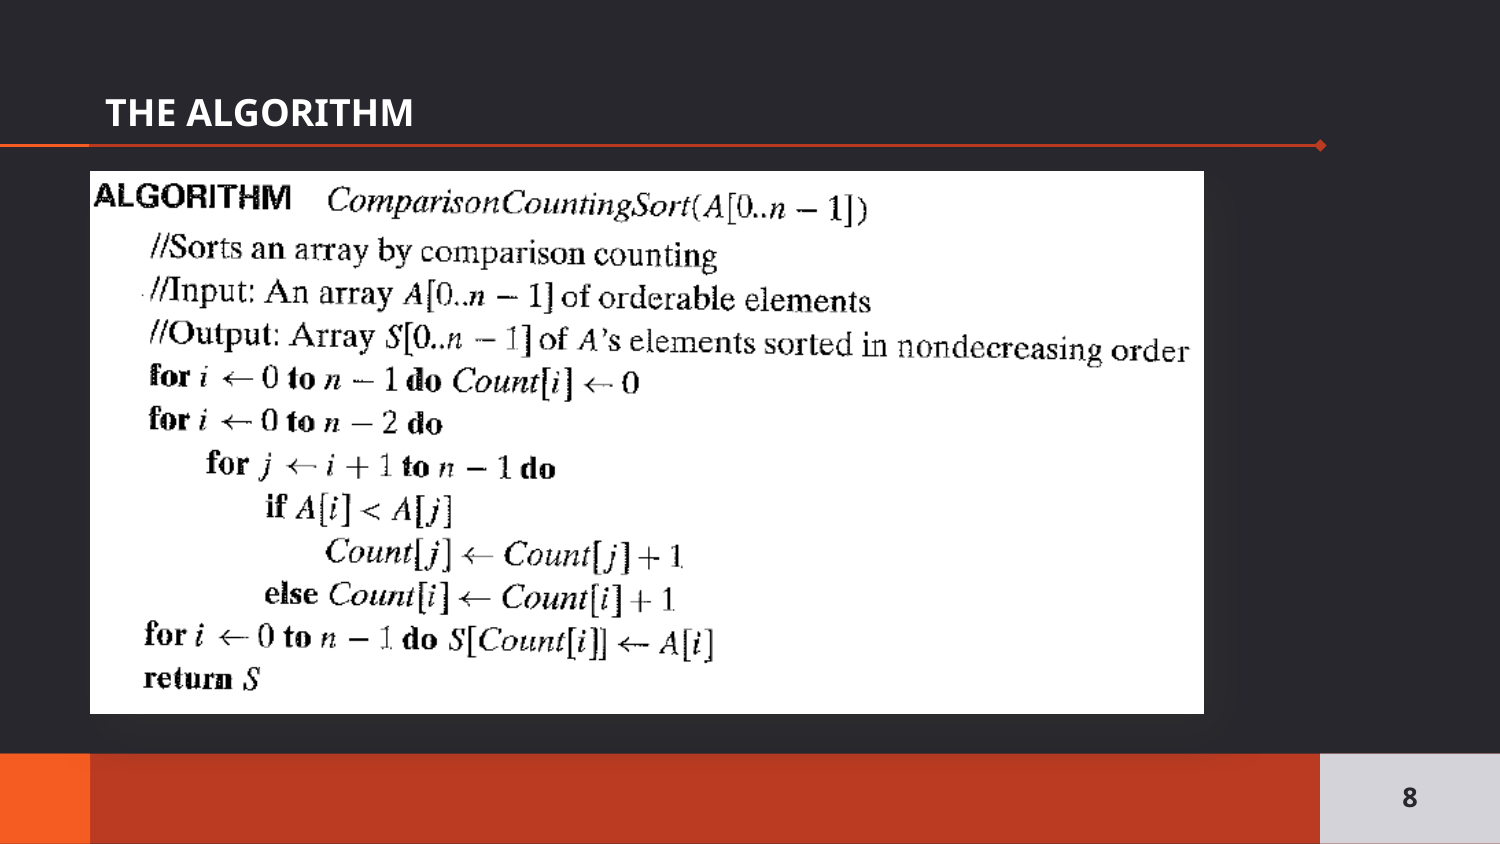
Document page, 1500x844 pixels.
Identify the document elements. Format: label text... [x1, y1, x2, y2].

title THE ALGORITHM [90, 59, 1320, 150]
picture [89, 171, 1204, 714]
slide_number 8 [1320, 753, 1500, 844]
